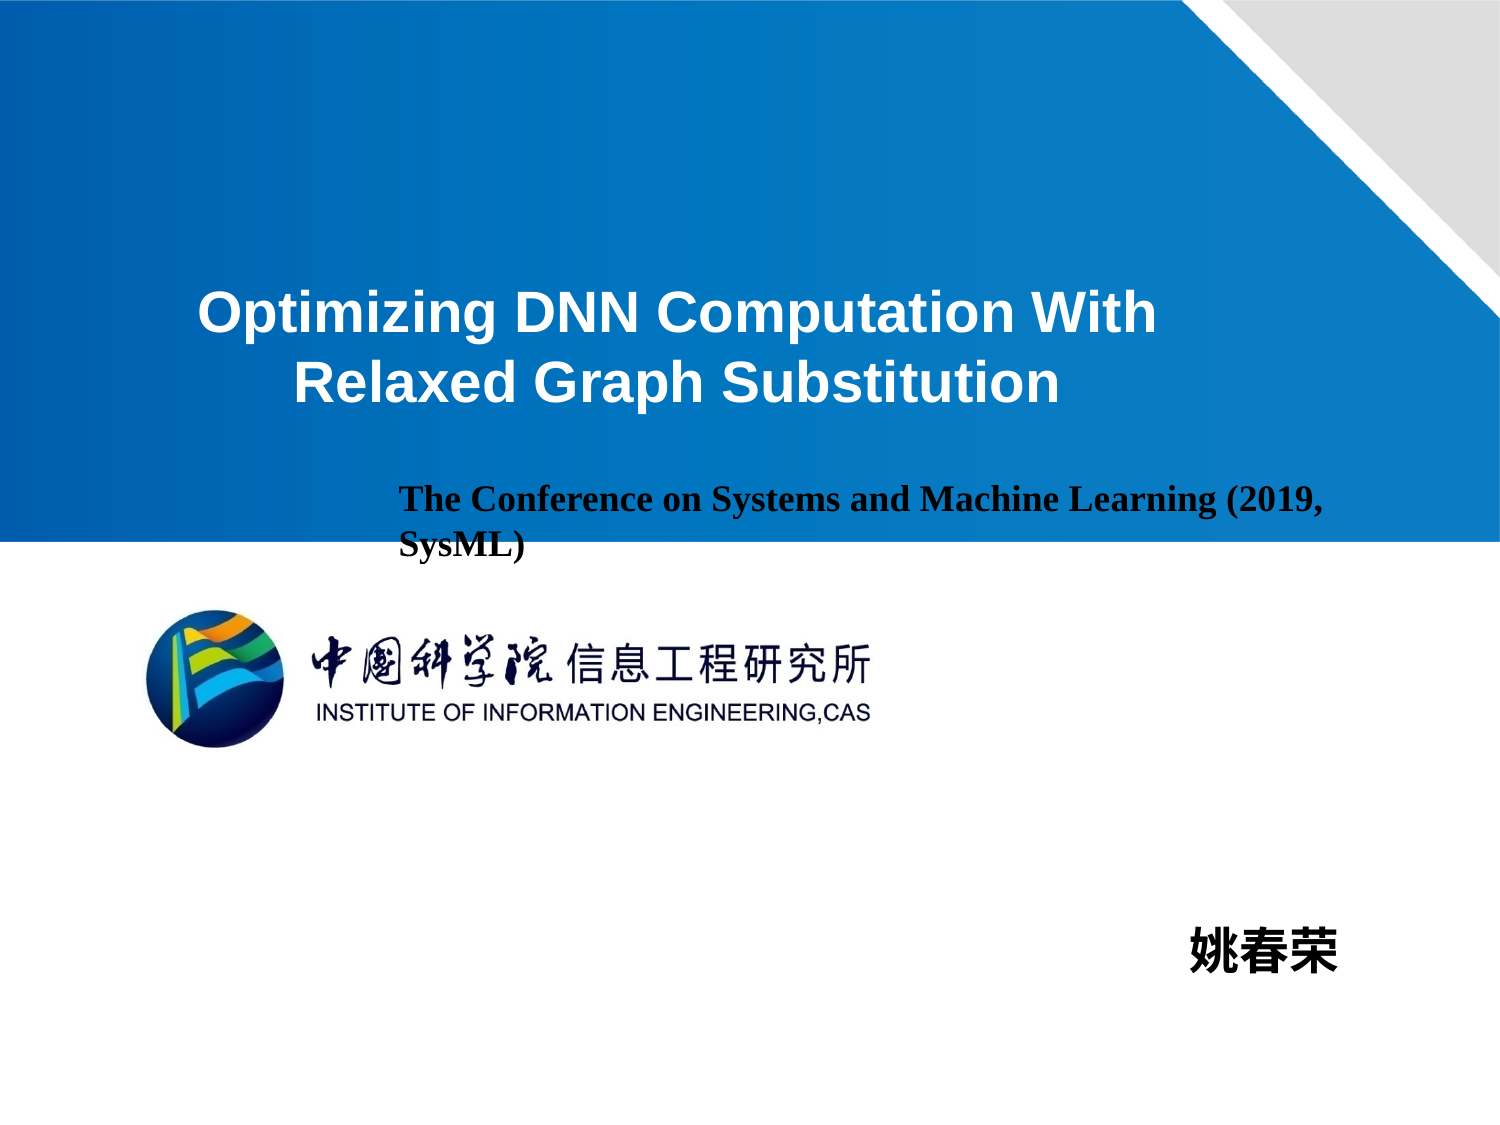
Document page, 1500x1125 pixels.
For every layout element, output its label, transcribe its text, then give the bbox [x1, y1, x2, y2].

picture [0, 0, 1500, 1125]
text_box Optimizing DNN Computation With Relaxed Graph Substitution [73, 208, 1282, 480]
text_box The Conference on Systems and Machine Learning (2019, SysML) [383, 466, 1465, 572]
text_box 姚春荣 [1137, 911, 1391, 987]
